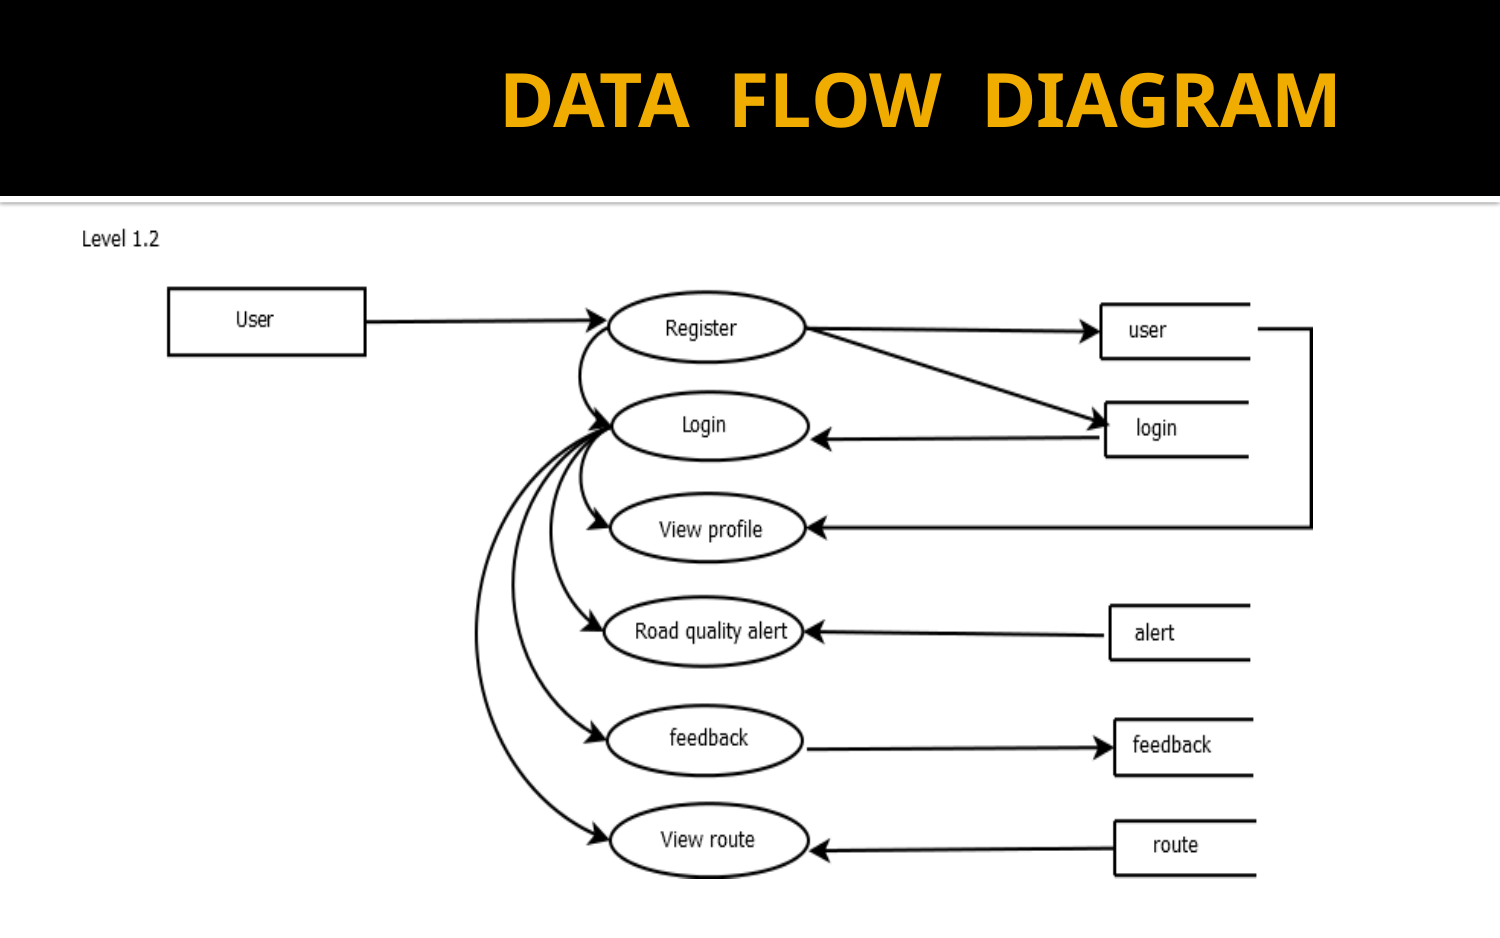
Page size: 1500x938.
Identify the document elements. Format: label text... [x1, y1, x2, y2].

title DATA FLOW DIAGRAM [75, 0, 1425, 196]
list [81, 224, 1313, 879]
